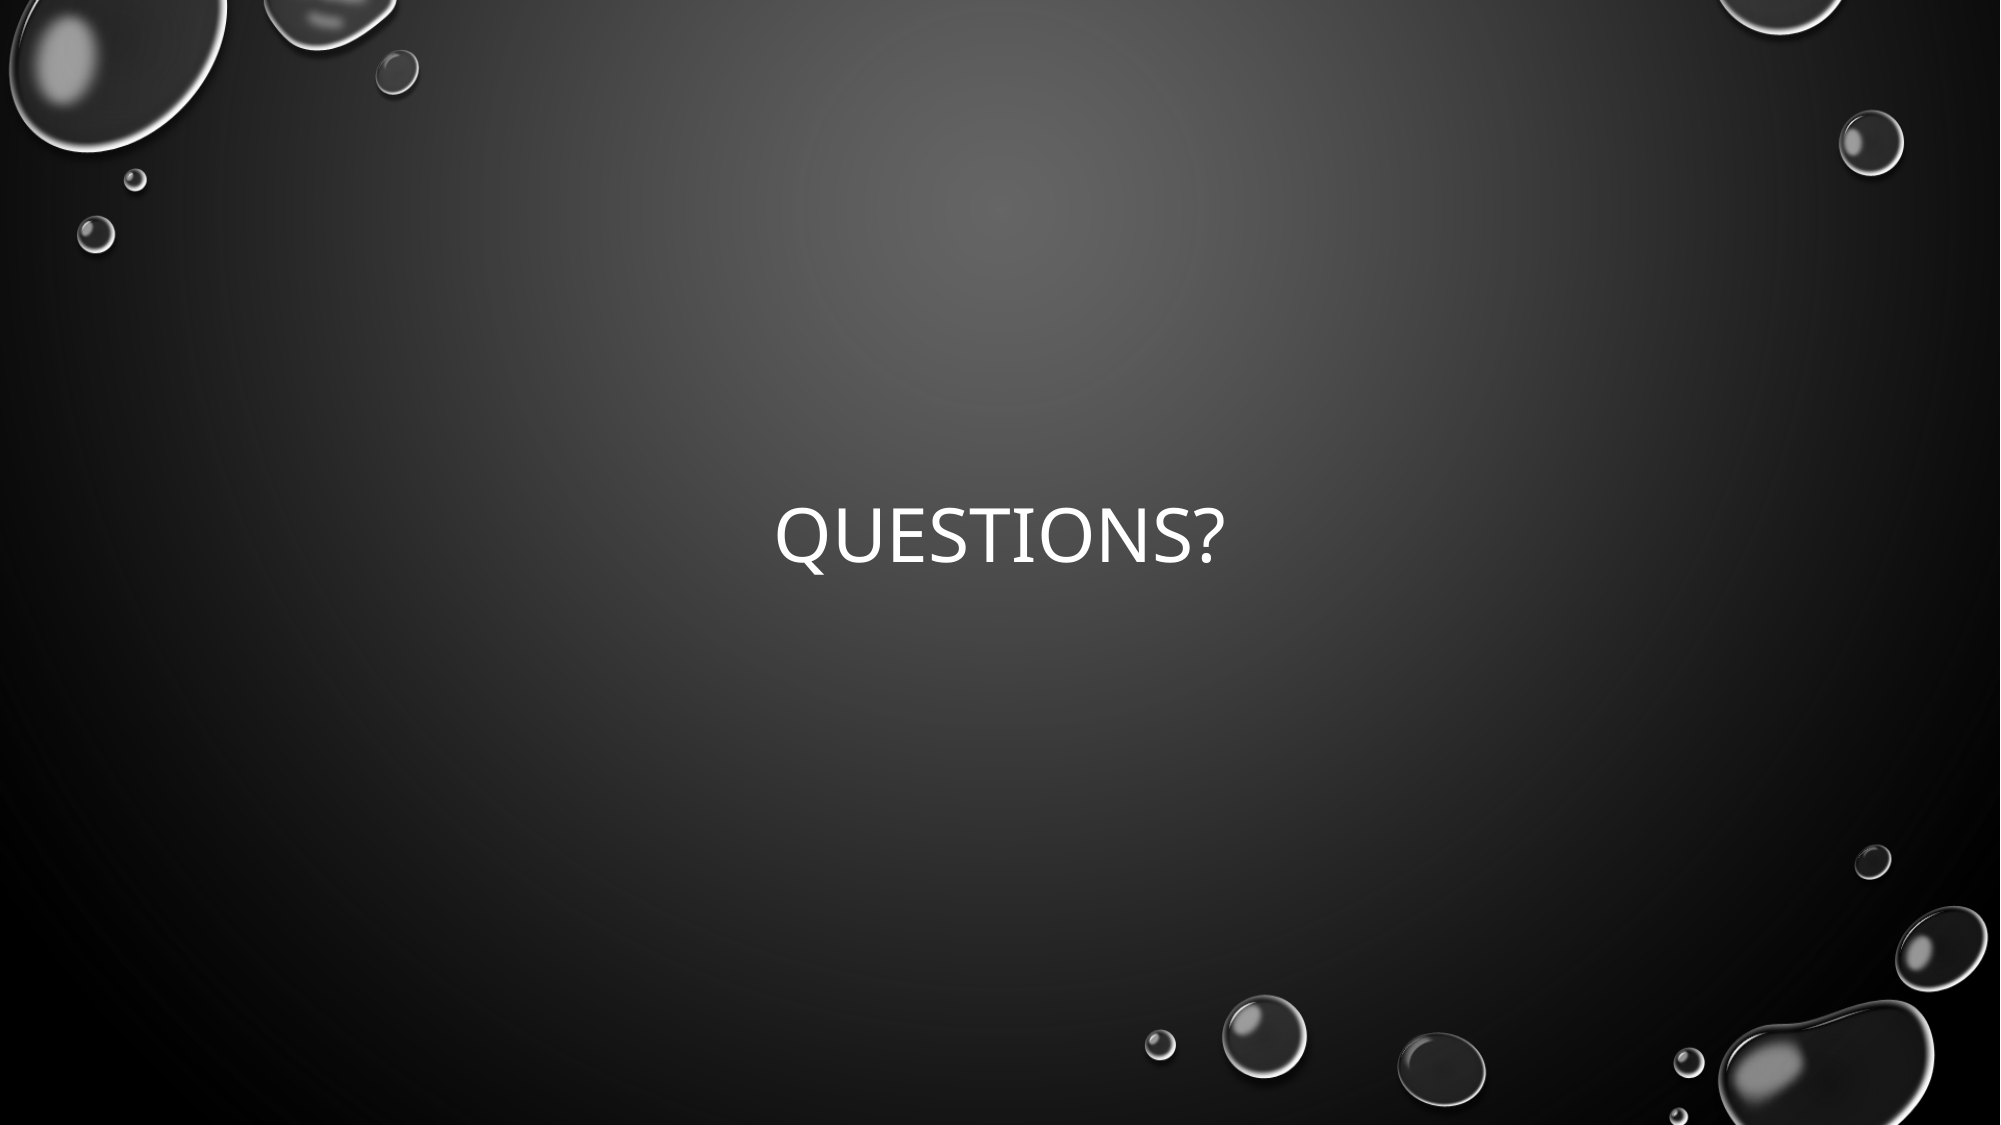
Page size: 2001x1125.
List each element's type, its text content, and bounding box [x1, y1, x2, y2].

title Questions? [149, 407, 1851, 670]
picture [0, 0, 2000, 1125]
